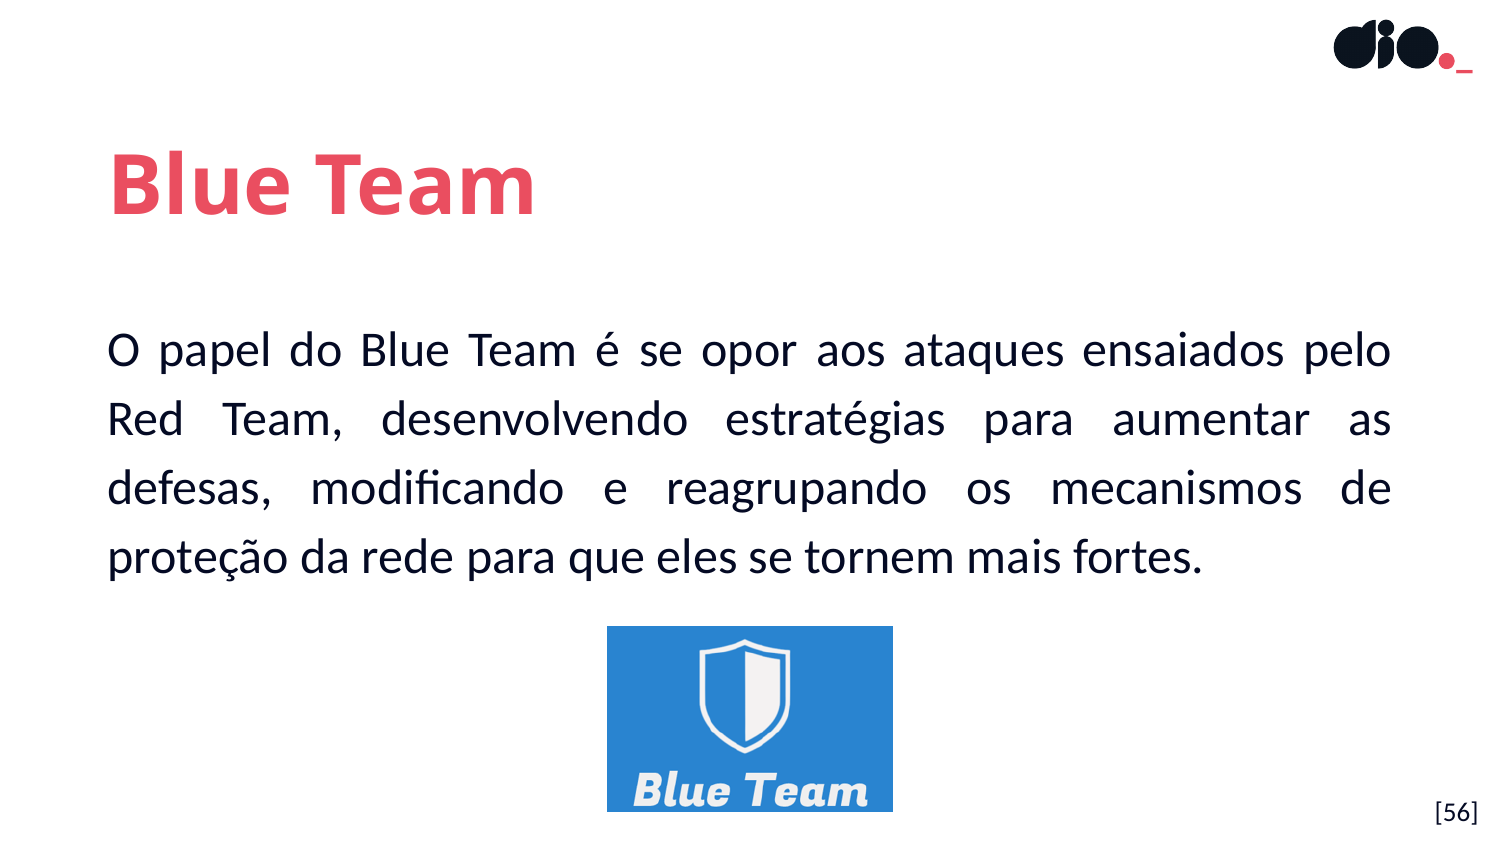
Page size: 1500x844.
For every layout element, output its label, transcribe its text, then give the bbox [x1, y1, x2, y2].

slide_number [56] [1403, 779, 1494, 844]
text_box O papel do Blue Team é se opor aos ataques ensaiados pelo Red Team, desenvolvendo estratégias para aumentar as defesas, modificando e reagrupando os mecanismos de proteção da rede para que eles se tornem mais fortes. [92, 243, 1408, 649]
text_box Blue Team [92, 104, 1408, 243]
picture [1333, 19, 1473, 74]
picture [607, 626, 893, 812]
